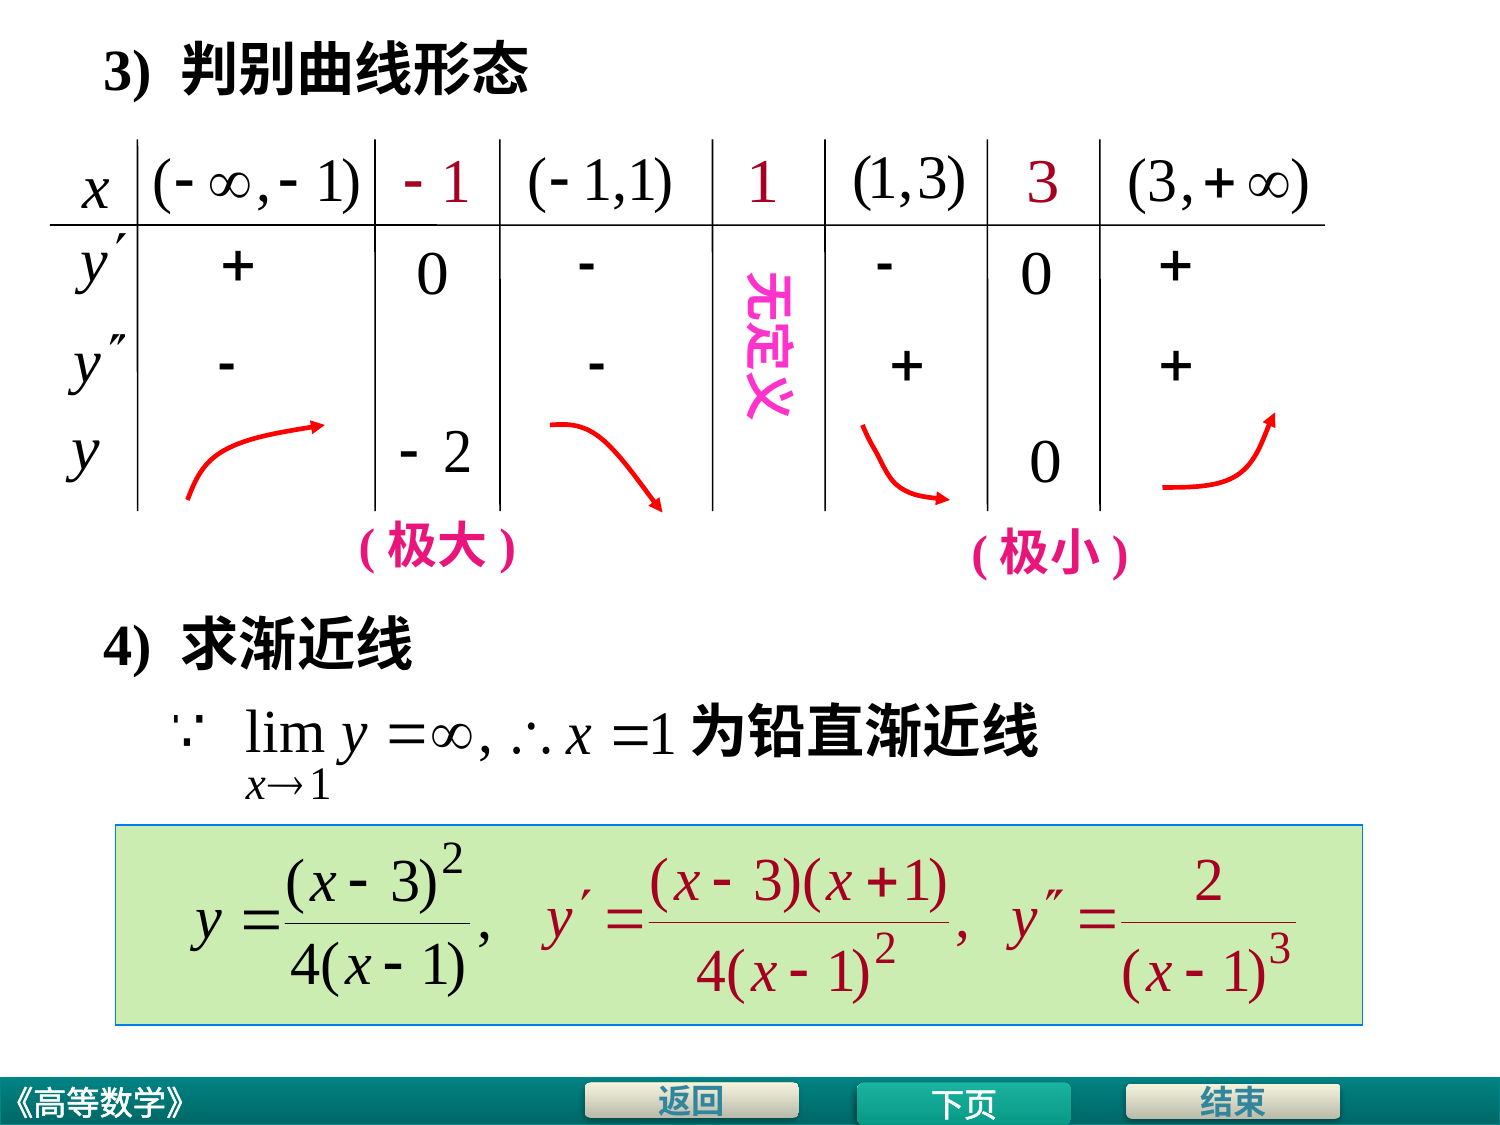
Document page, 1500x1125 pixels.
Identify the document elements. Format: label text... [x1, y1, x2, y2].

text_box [537, 848, 972, 1008]
text_box 为铅直渐近线 [675, 686, 1088, 772]
text_box [115, 825, 1363, 1025]
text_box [395, 424, 476, 476]
text_box 3) 判别曲线形态 [88, 24, 563, 110]
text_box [215, 360, 256, 376]
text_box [1153, 247, 1194, 288]
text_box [174, 699, 494, 805]
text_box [186, 833, 493, 1003]
text_box 下页 [856, 1082, 1072, 1125]
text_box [885, 347, 926, 388]
text_box (极大) [362, 520, 513, 588]
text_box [1001, 848, 1301, 1008]
text_box 4) 求渐近线 [88, 600, 501, 685]
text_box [216, 247, 257, 288]
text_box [1026, 435, 1063, 488]
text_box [512, 706, 676, 773]
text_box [414, 247, 1054, 301]
text_box (极小) [974, 520, 1125, 600]
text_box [1154, 347, 1195, 388]
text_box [49, 139, 1326, 512]
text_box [585, 360, 626, 376]
